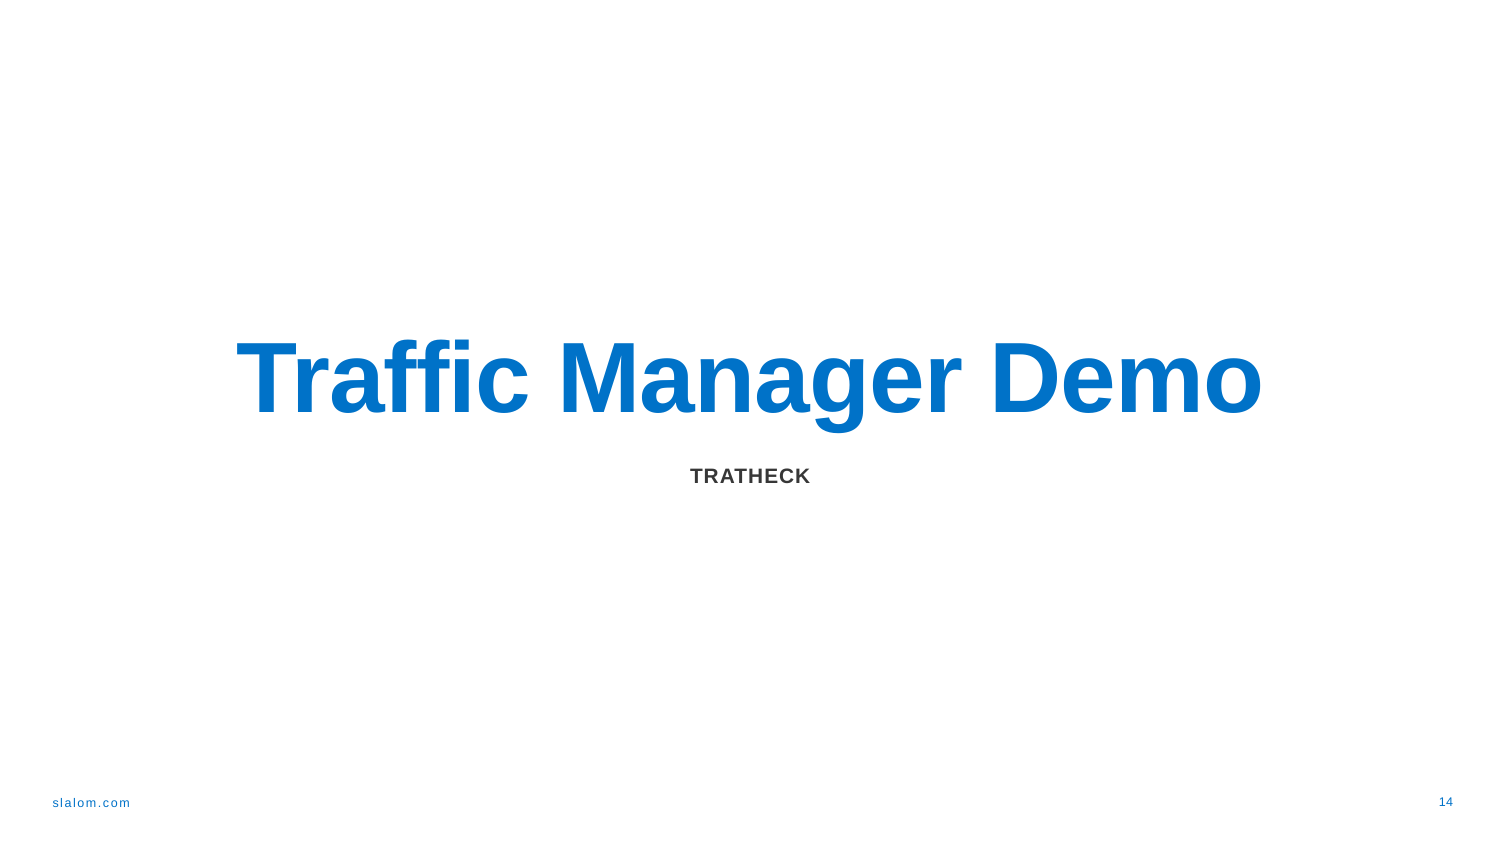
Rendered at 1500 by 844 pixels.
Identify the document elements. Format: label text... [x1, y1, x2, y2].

text_box TRATHECK [438, 448, 1062, 545]
text_box Traffic Manager Demo [64, 200, 1437, 441]
slide_number 14 [1399, 793, 1453, 827]
